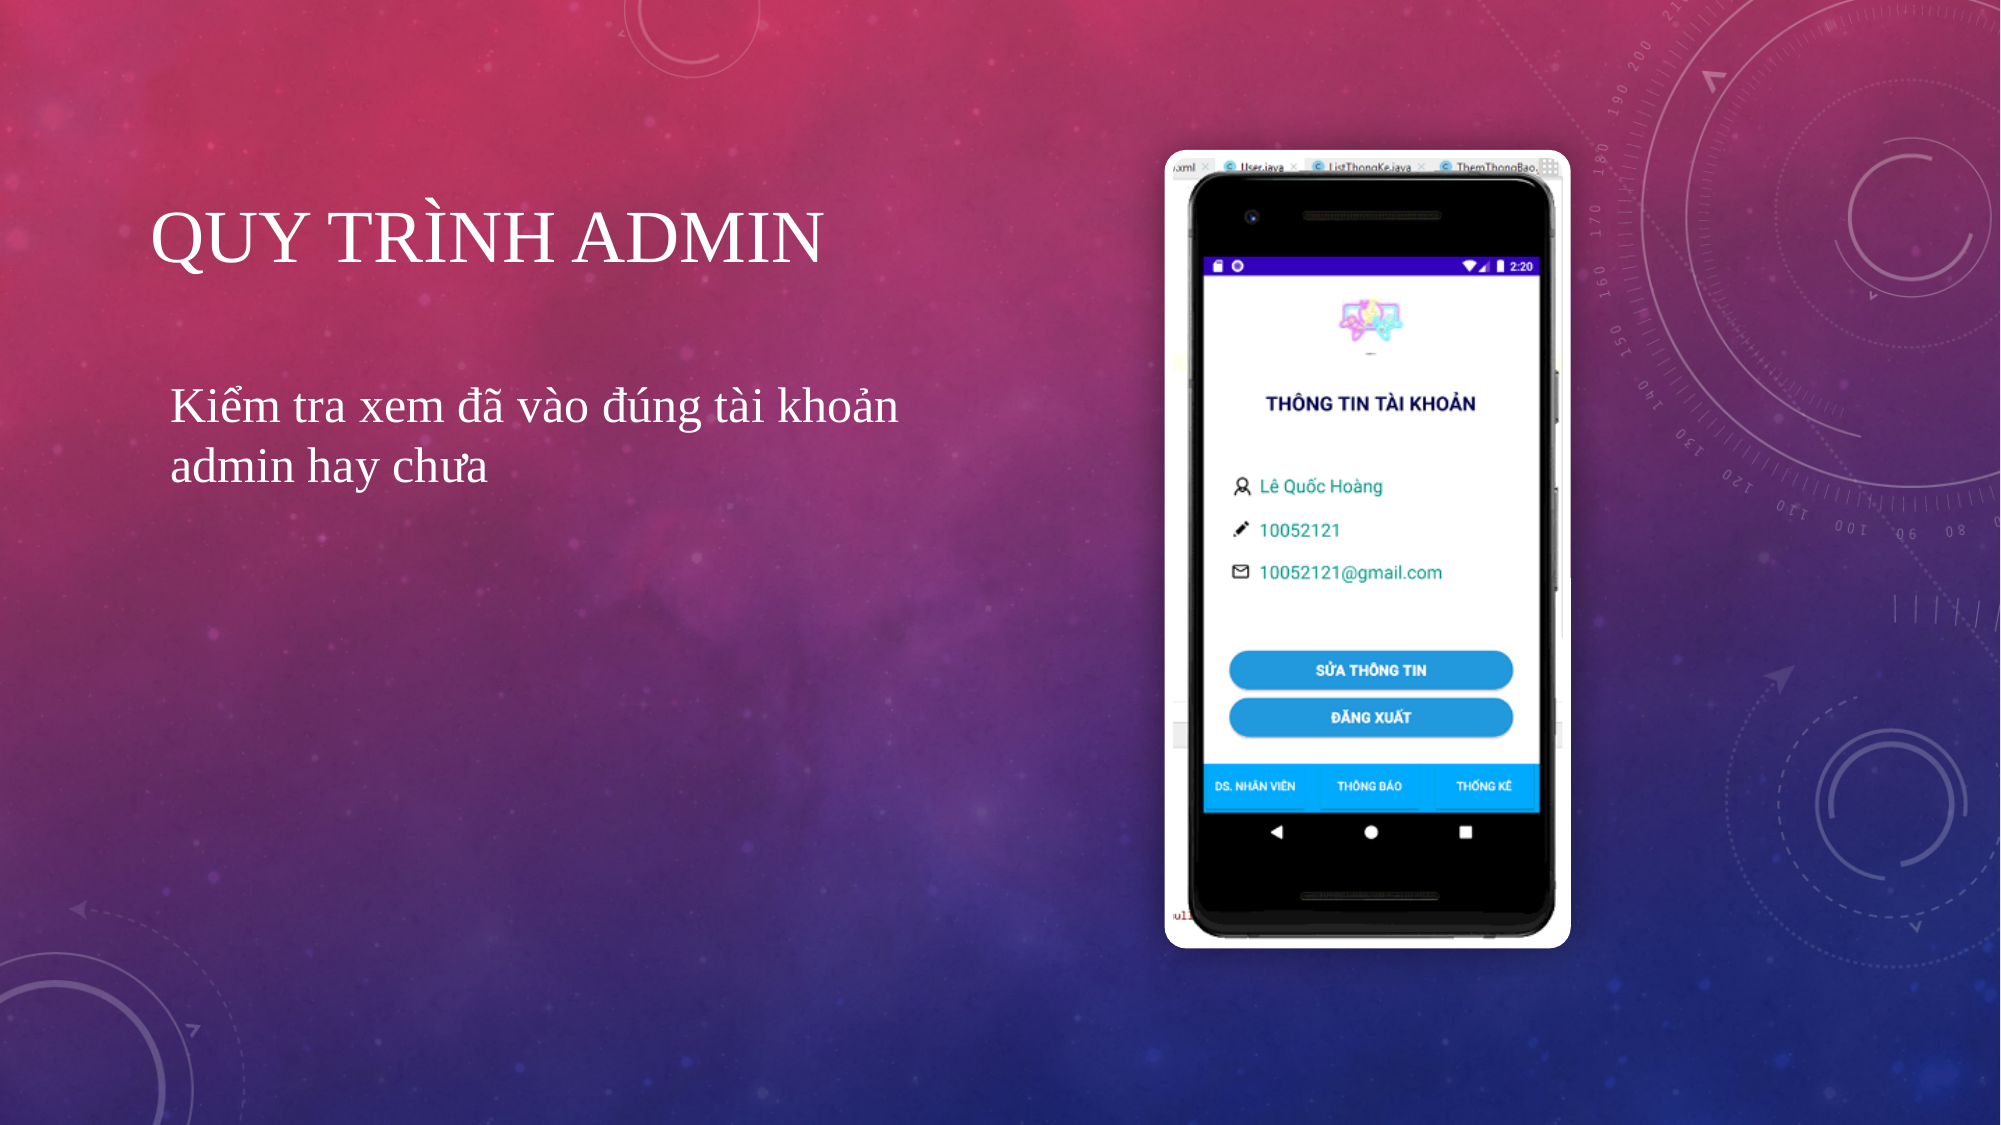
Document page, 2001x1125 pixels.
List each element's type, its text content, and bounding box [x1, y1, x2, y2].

title Quy trình admin [135, 132, 1048, 333]
picture [0, 0, 2001, 1125]
list Kiểm tra xem đã vào đúng tài khoản admin hay chưa [155, 332, 1000, 532]
